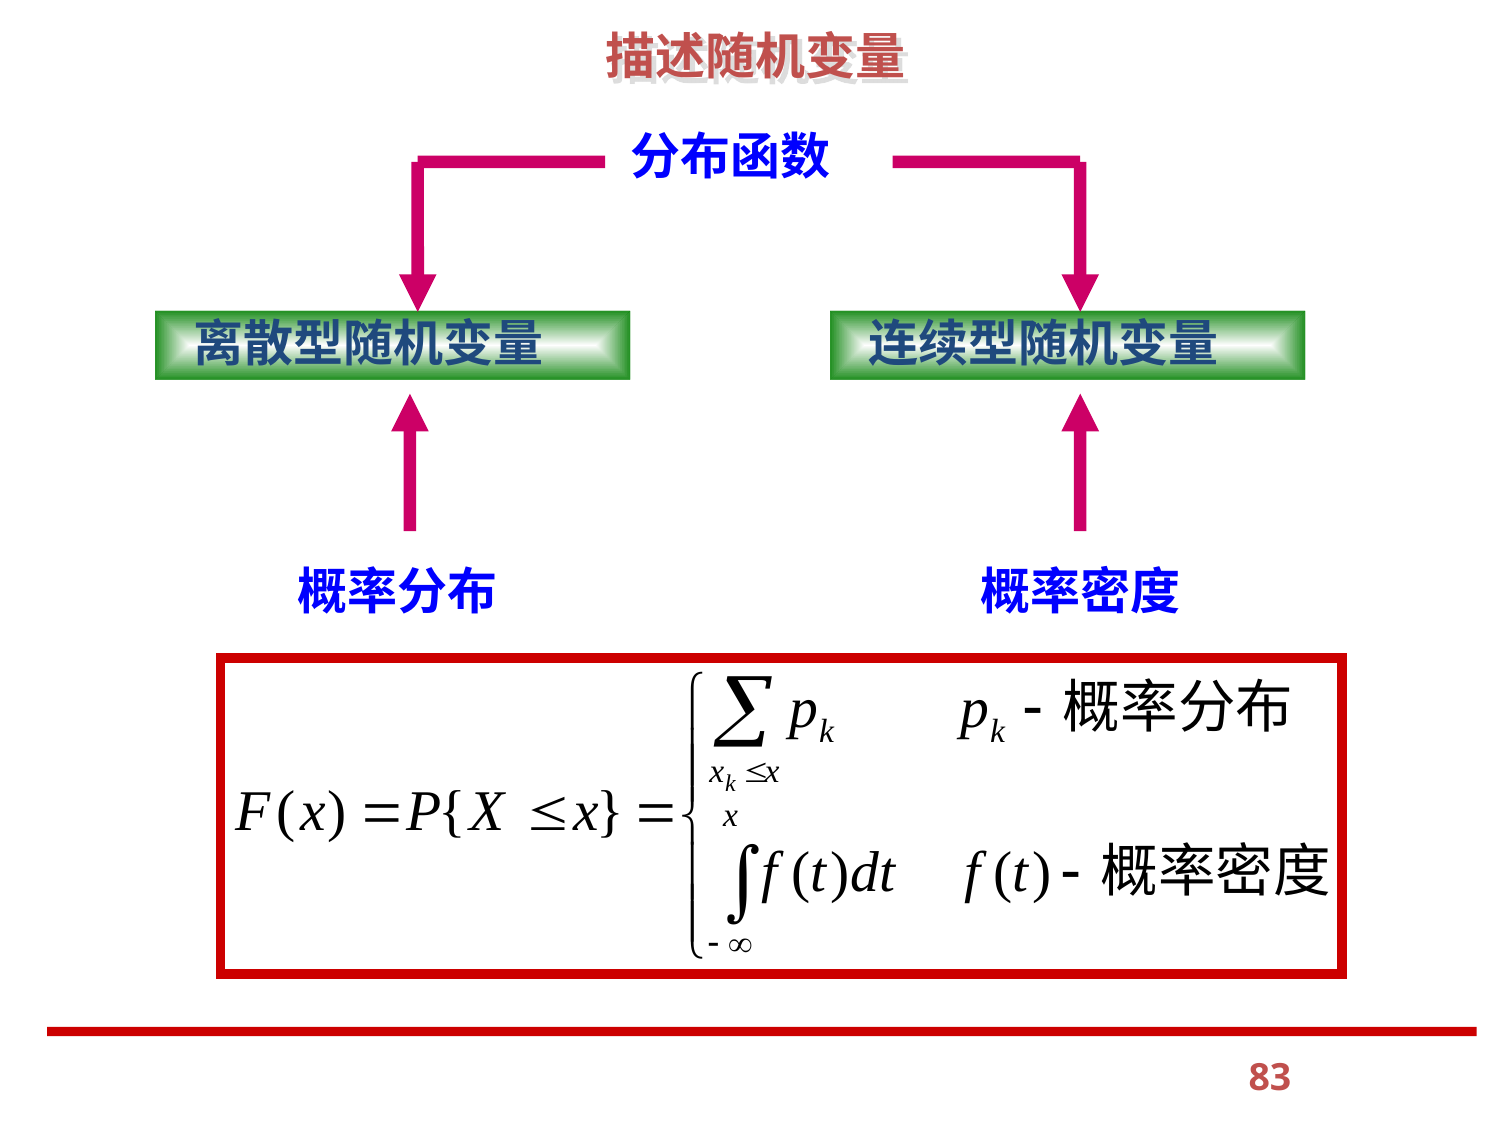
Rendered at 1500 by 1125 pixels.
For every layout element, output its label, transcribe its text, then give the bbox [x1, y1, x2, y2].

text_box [417, 161, 606, 313]
text_box 离散型随机变量 [155, 310, 631, 380]
text_box 分布函数 [592, 124, 906, 194]
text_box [259, 393, 573, 629]
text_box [224, 662, 1338, 970]
text_box 连续型随机变量 [830, 310, 1306, 380]
text_box 描述随机变量 [117, 15, 1393, 93]
text_box 83 [1112, 1046, 1438, 1125]
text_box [892, 161, 1081, 313]
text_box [942, 393, 1256, 629]
